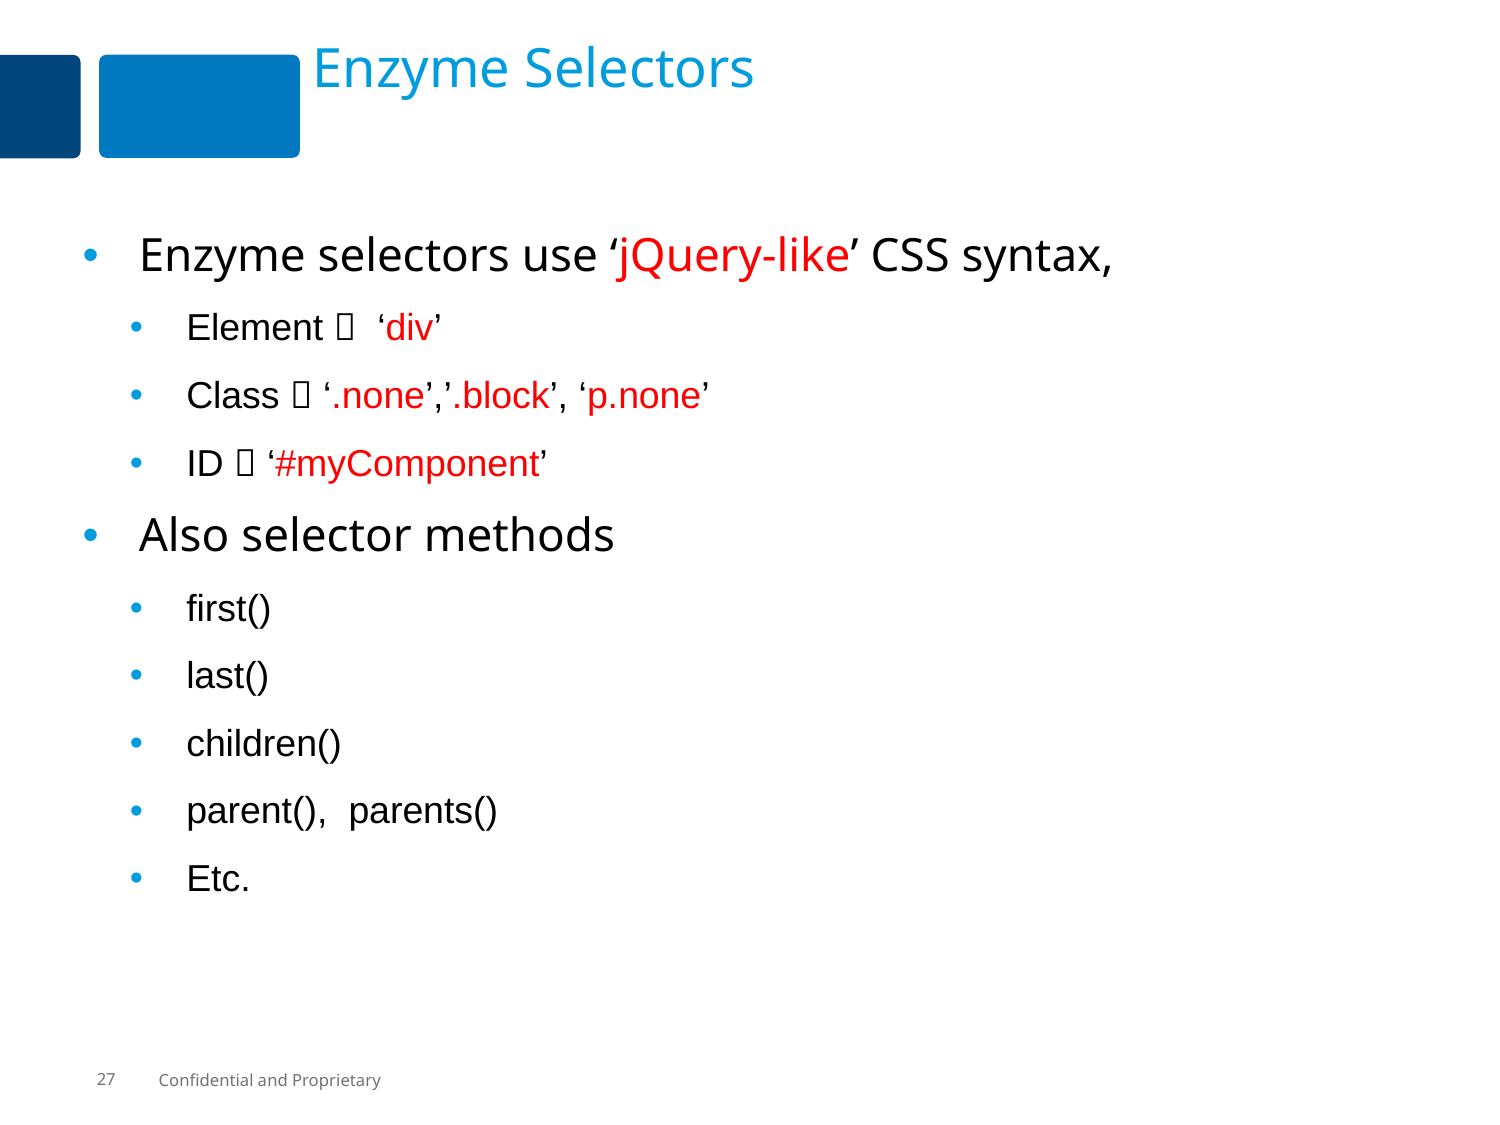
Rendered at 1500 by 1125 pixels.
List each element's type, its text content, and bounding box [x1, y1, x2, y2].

list Enzyme selectors use ‘jQuery-like’ CSS syntax, Element  ‘div’ Class  ‘.none’,’.block’, ‘p.none’ ID  ‘#myComponent’ Also selector methods first() last() children() parent(), parents() Etc. [82, 221, 1413, 1013]
title Enzyme Selectors [312, 37, 1463, 175]
